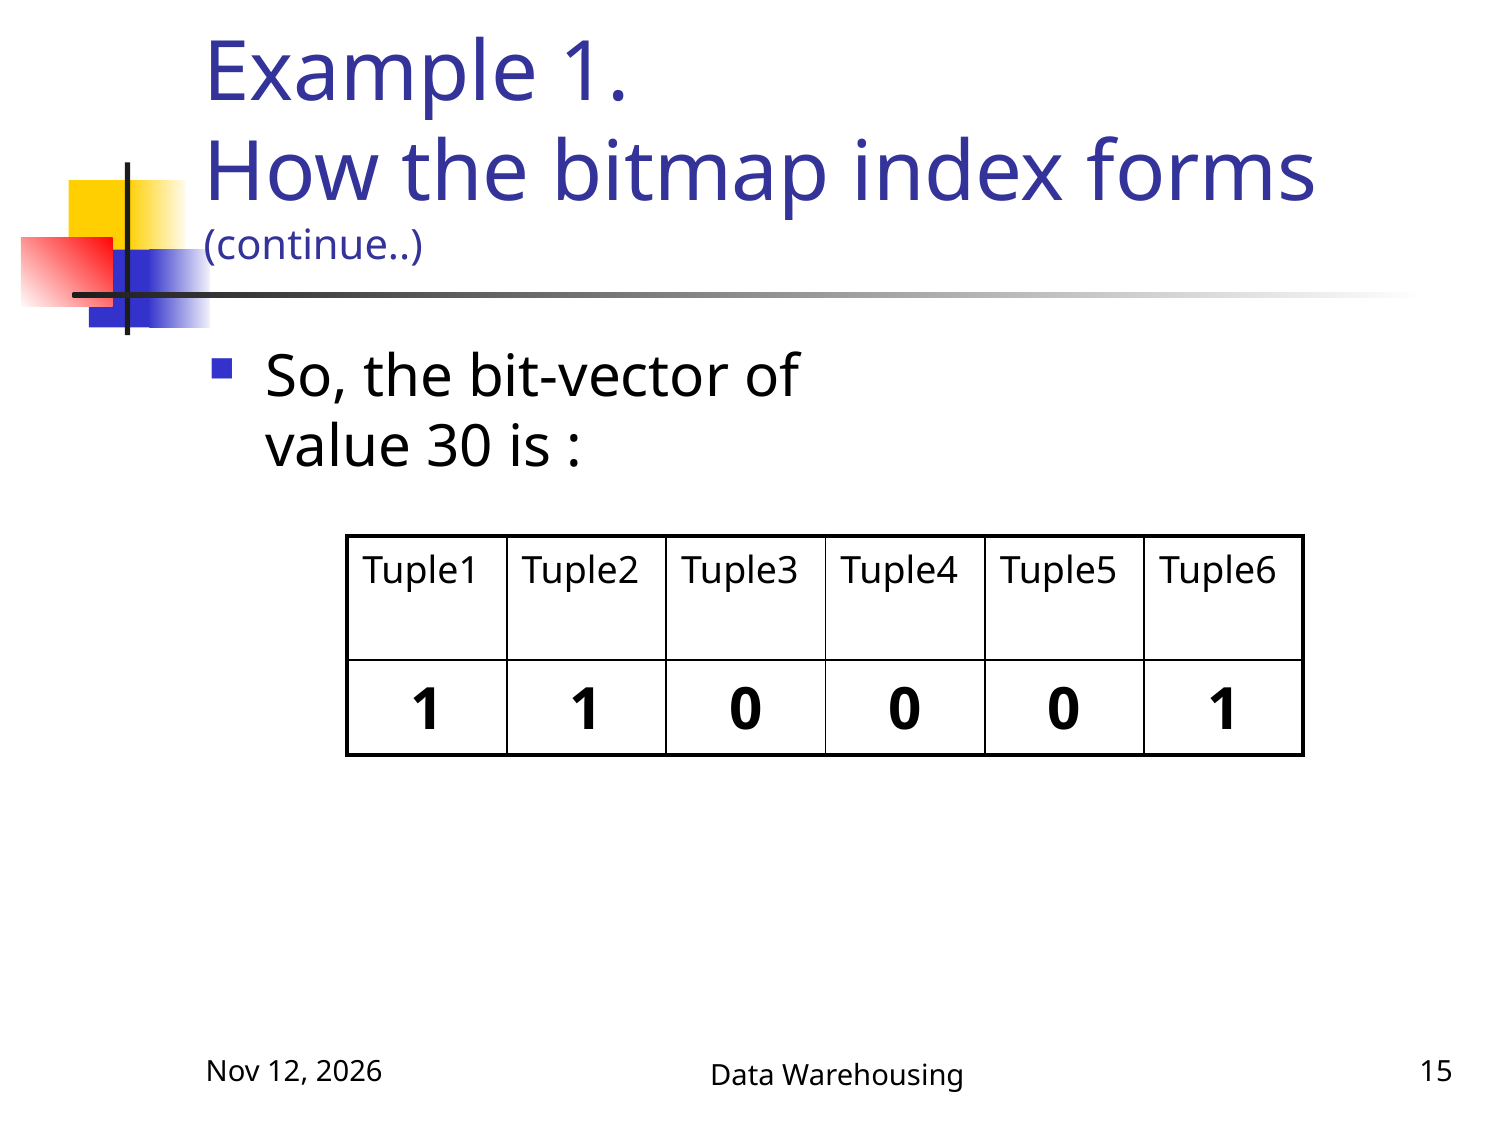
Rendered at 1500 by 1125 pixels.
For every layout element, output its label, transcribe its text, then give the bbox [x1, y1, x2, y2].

table_header Tuple2 [508, 538, 665, 659]
table_header Tuple6 [1145, 538, 1301, 659]
table_cell 0 [826, 661, 984, 753]
list So, the bit-vector of value 30 is : [193, 330, 821, 1007]
table_cell 1 [508, 661, 665, 753]
table_header Tuple1 [349, 538, 506, 659]
table_cell 1 [1145, 661, 1301, 753]
table_cell 1 [349, 661, 506, 753]
table_header Tuple5 [986, 538, 1143, 659]
title Example 1. How the bitmap index forms (continue..) [188, 34, 1468, 276]
table_header Tuple3 [667, 538, 825, 659]
table_header Tuple4 [826, 538, 984, 659]
table_cell 0 [986, 661, 1143, 753]
slide_number 15 [1154, 1023, 1468, 1100]
table_cell 0 [667, 661, 825, 753]
footer Data Warehousing [599, 1023, 1076, 1100]
slide_number 5-Nov-17 [190, 1023, 504, 1100]
